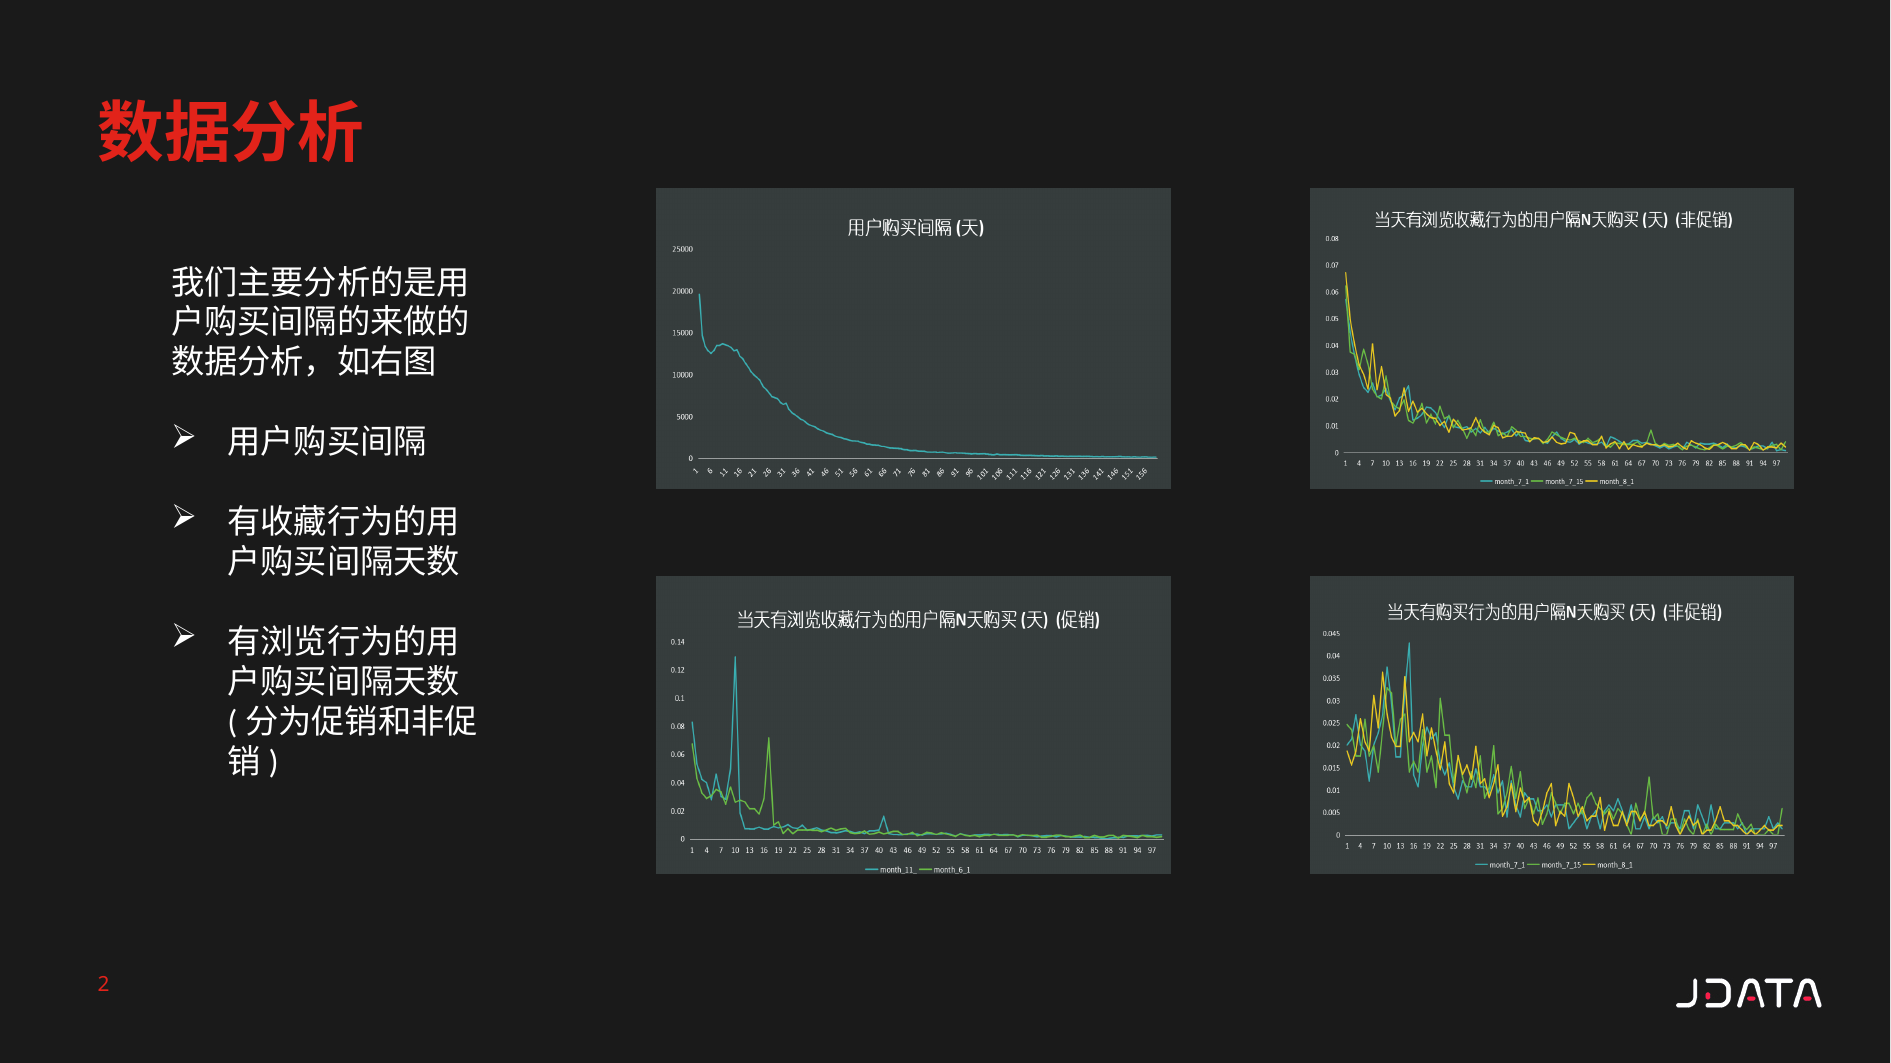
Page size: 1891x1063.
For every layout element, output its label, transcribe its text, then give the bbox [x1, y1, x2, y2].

picture [0, 0, 1891, 1063]
list 数据分析 [82, 82, 1087, 189]
text_box 我们主要分析的是用户购买间隔的来做的数据分析，如右图 用户购买间隔 有收藏行为的用户购买间隔天数 有浏览行为的用户购买间隔天数(分为促销和非促销) [156, 253, 500, 907]
list 2 [82, 963, 225, 1004]
